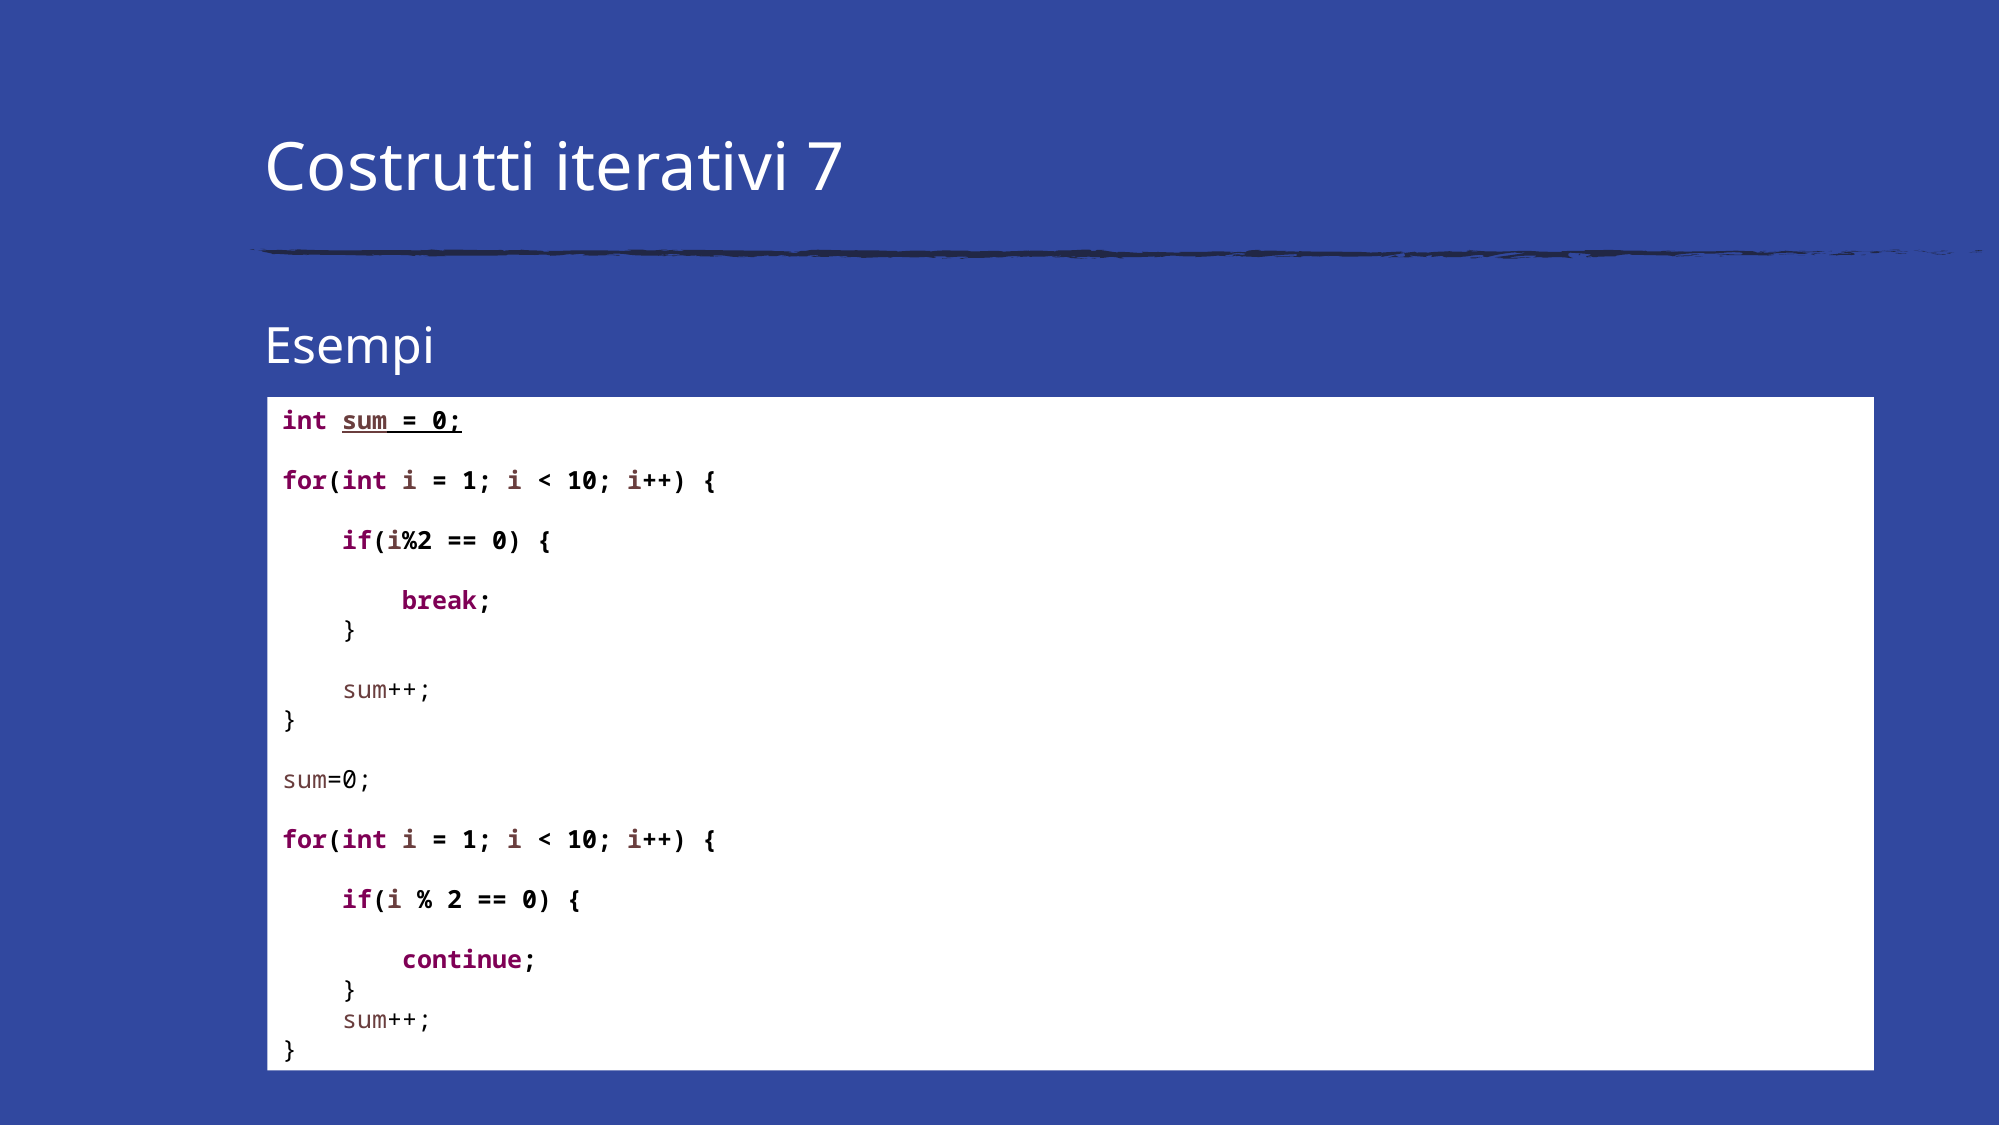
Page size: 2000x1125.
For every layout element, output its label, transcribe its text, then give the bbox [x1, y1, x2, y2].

list Esempi [249, 312, 1750, 386]
title Costrutti iterativi 7 [249, 45, 1750, 213]
text_box int sum = 0; for(int i = 1; i < 10; i++) { if(i%2 == 0) { break; } sum++; } sum=0; for(int i = 1; i < 10; i++) { if(i % 2 == 0) { continue; } sum++; } [267, 397, 1874, 1071]
